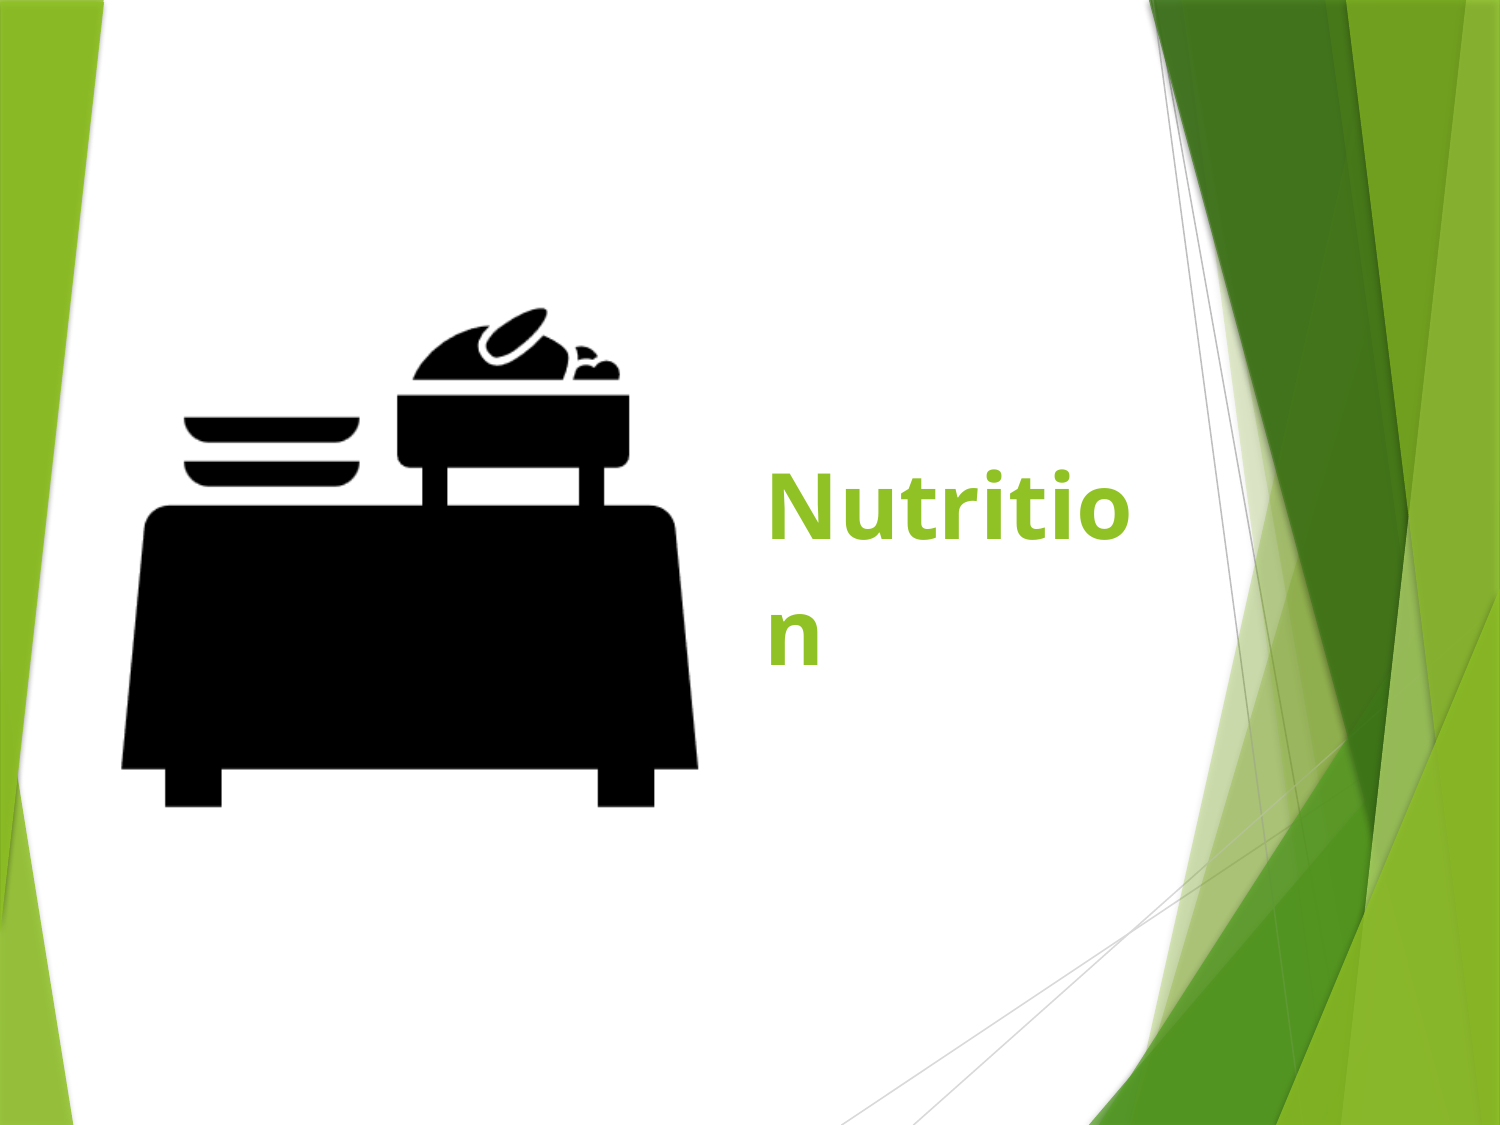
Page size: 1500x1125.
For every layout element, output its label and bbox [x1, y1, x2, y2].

list [108, 261, 712, 864]
text_box [0, 0, 1500, 1125]
